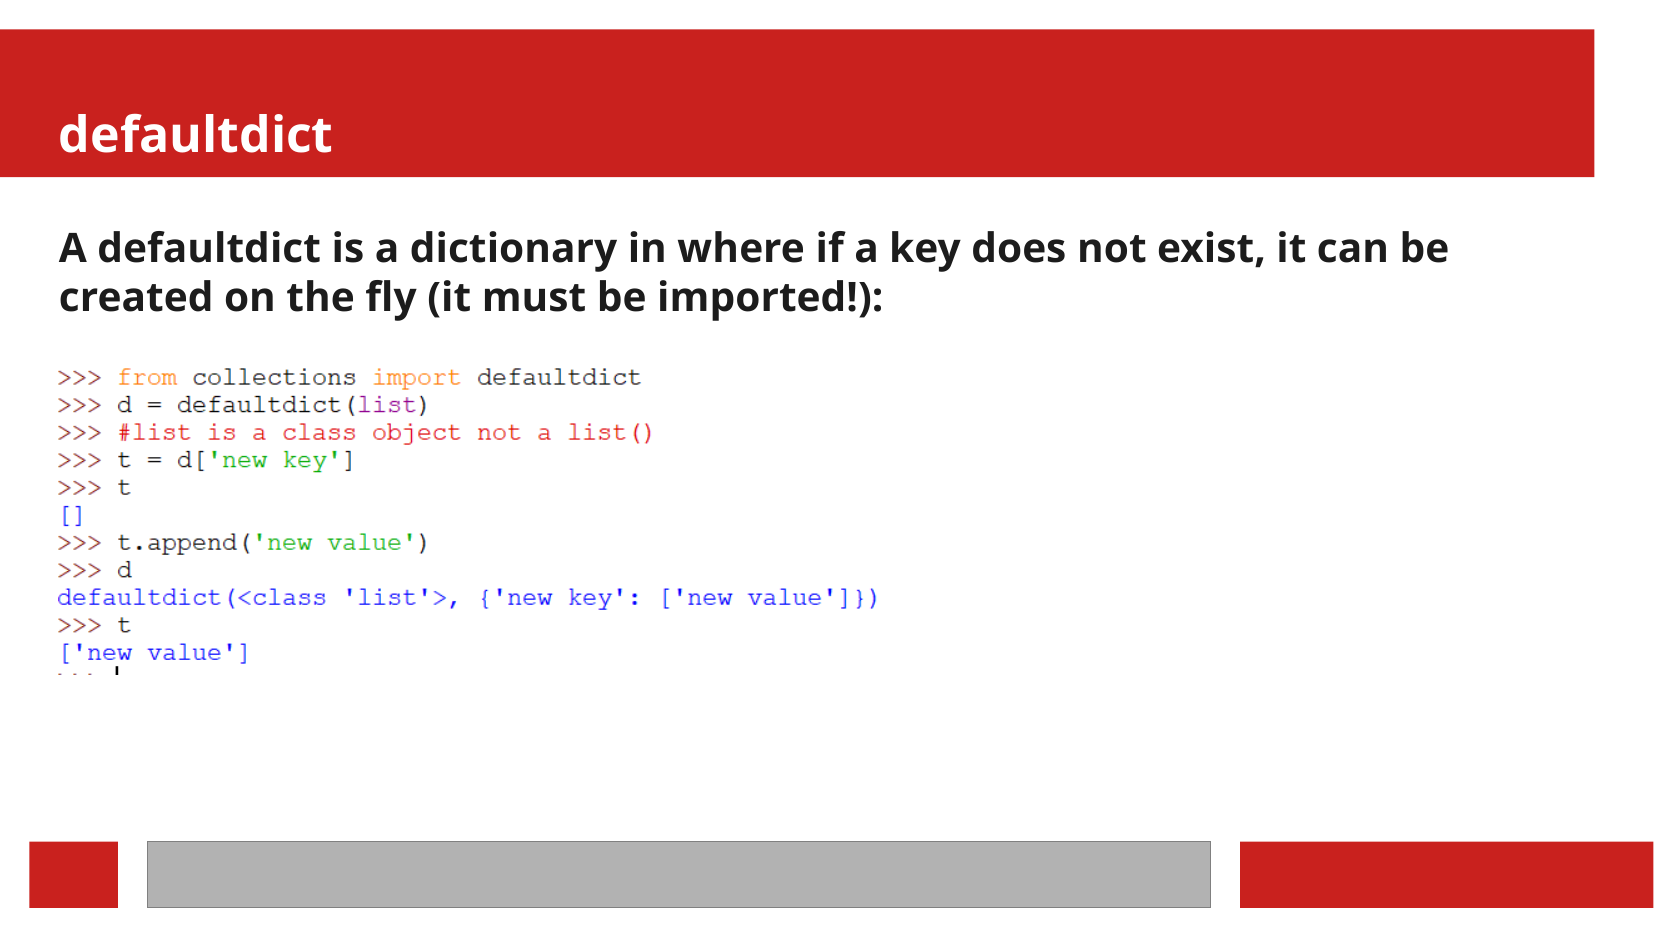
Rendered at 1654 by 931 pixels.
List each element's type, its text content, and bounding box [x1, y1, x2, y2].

picture [52, 360, 901, 676]
text_box A defaultdict is a dictionary in where if a key does not exist, it can be created on the fly (it must be imported!): [58, 221, 1565, 338]
text_box defaultdict [58, 44, 1595, 163]
